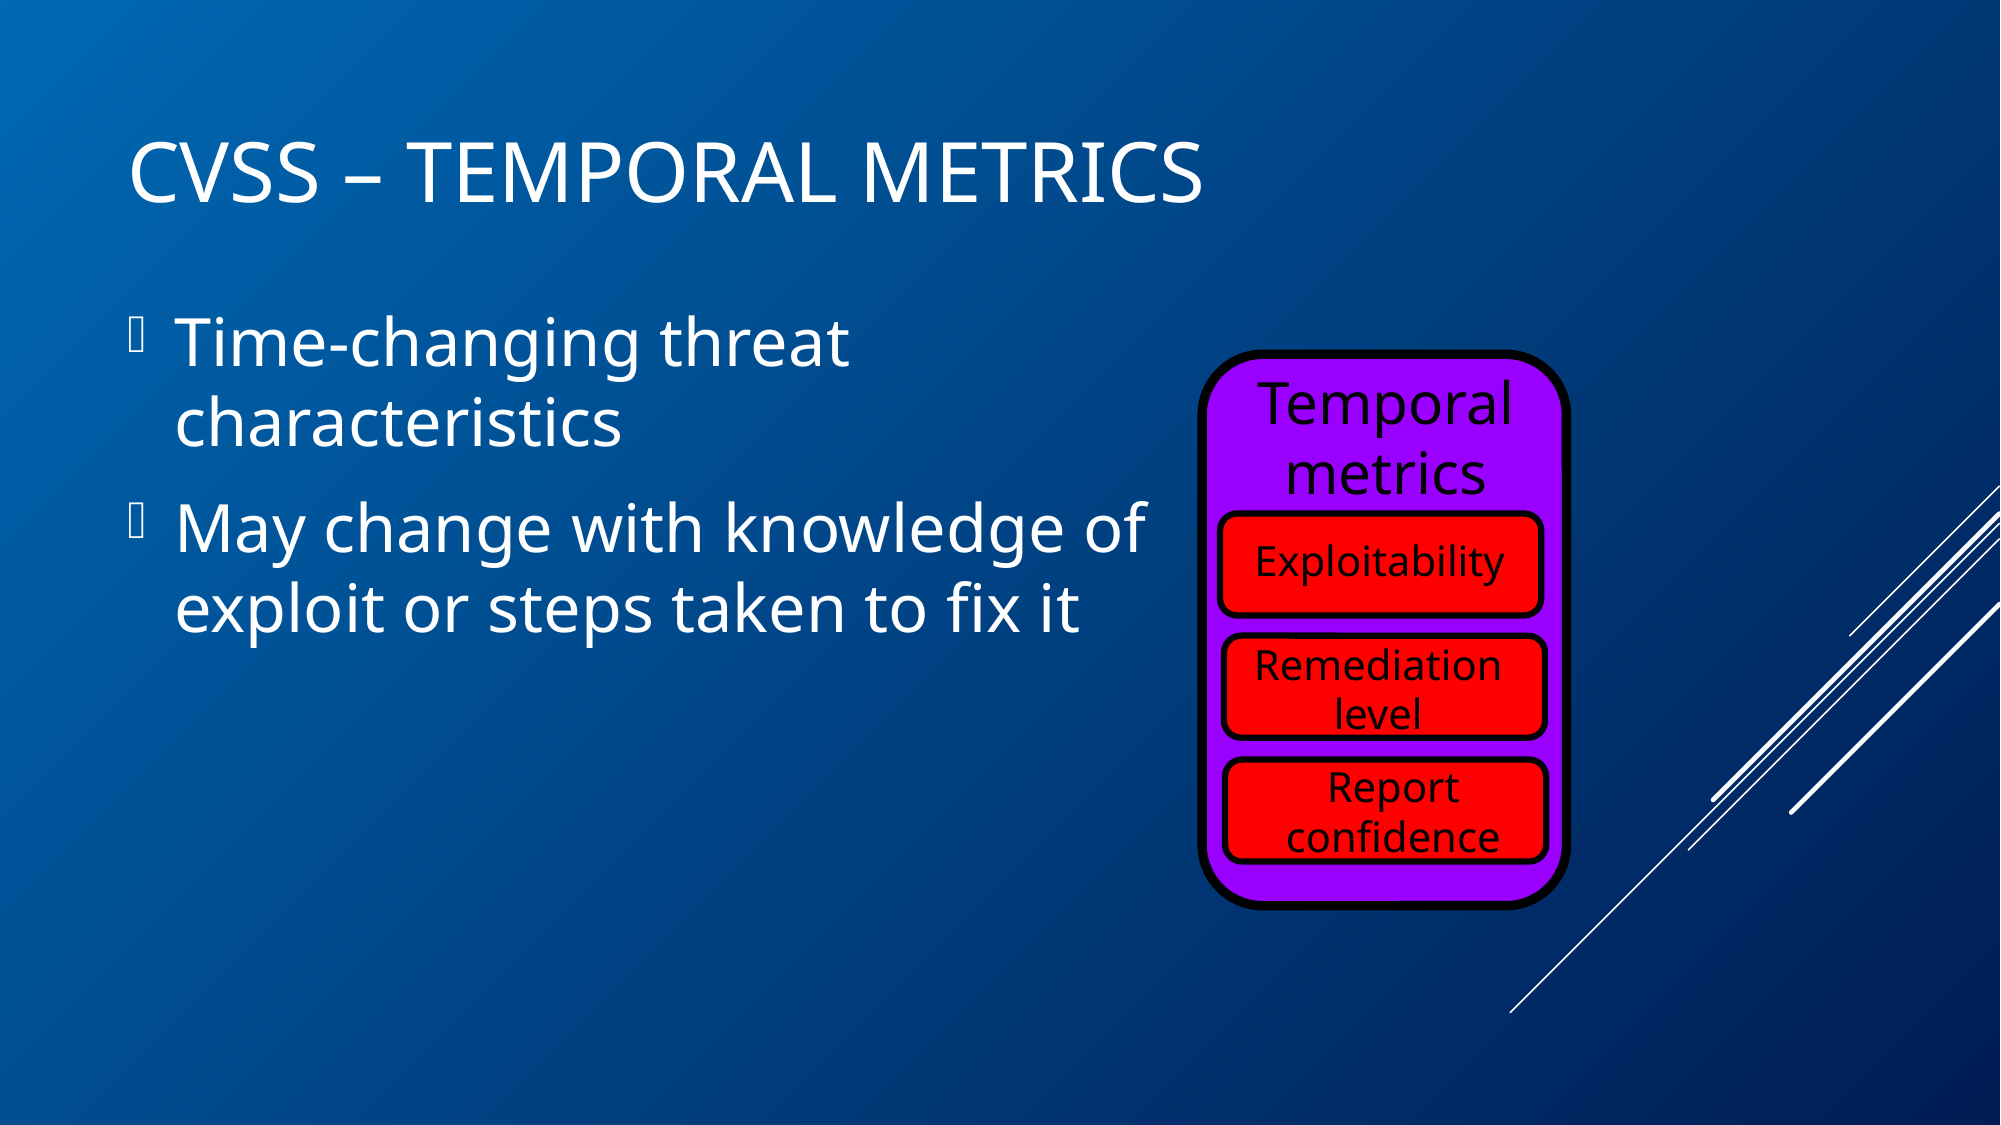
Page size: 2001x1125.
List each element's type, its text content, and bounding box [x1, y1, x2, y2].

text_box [1201, 354, 1570, 906]
title CVSS – Temporal Metrics [112, 45, 1513, 293]
